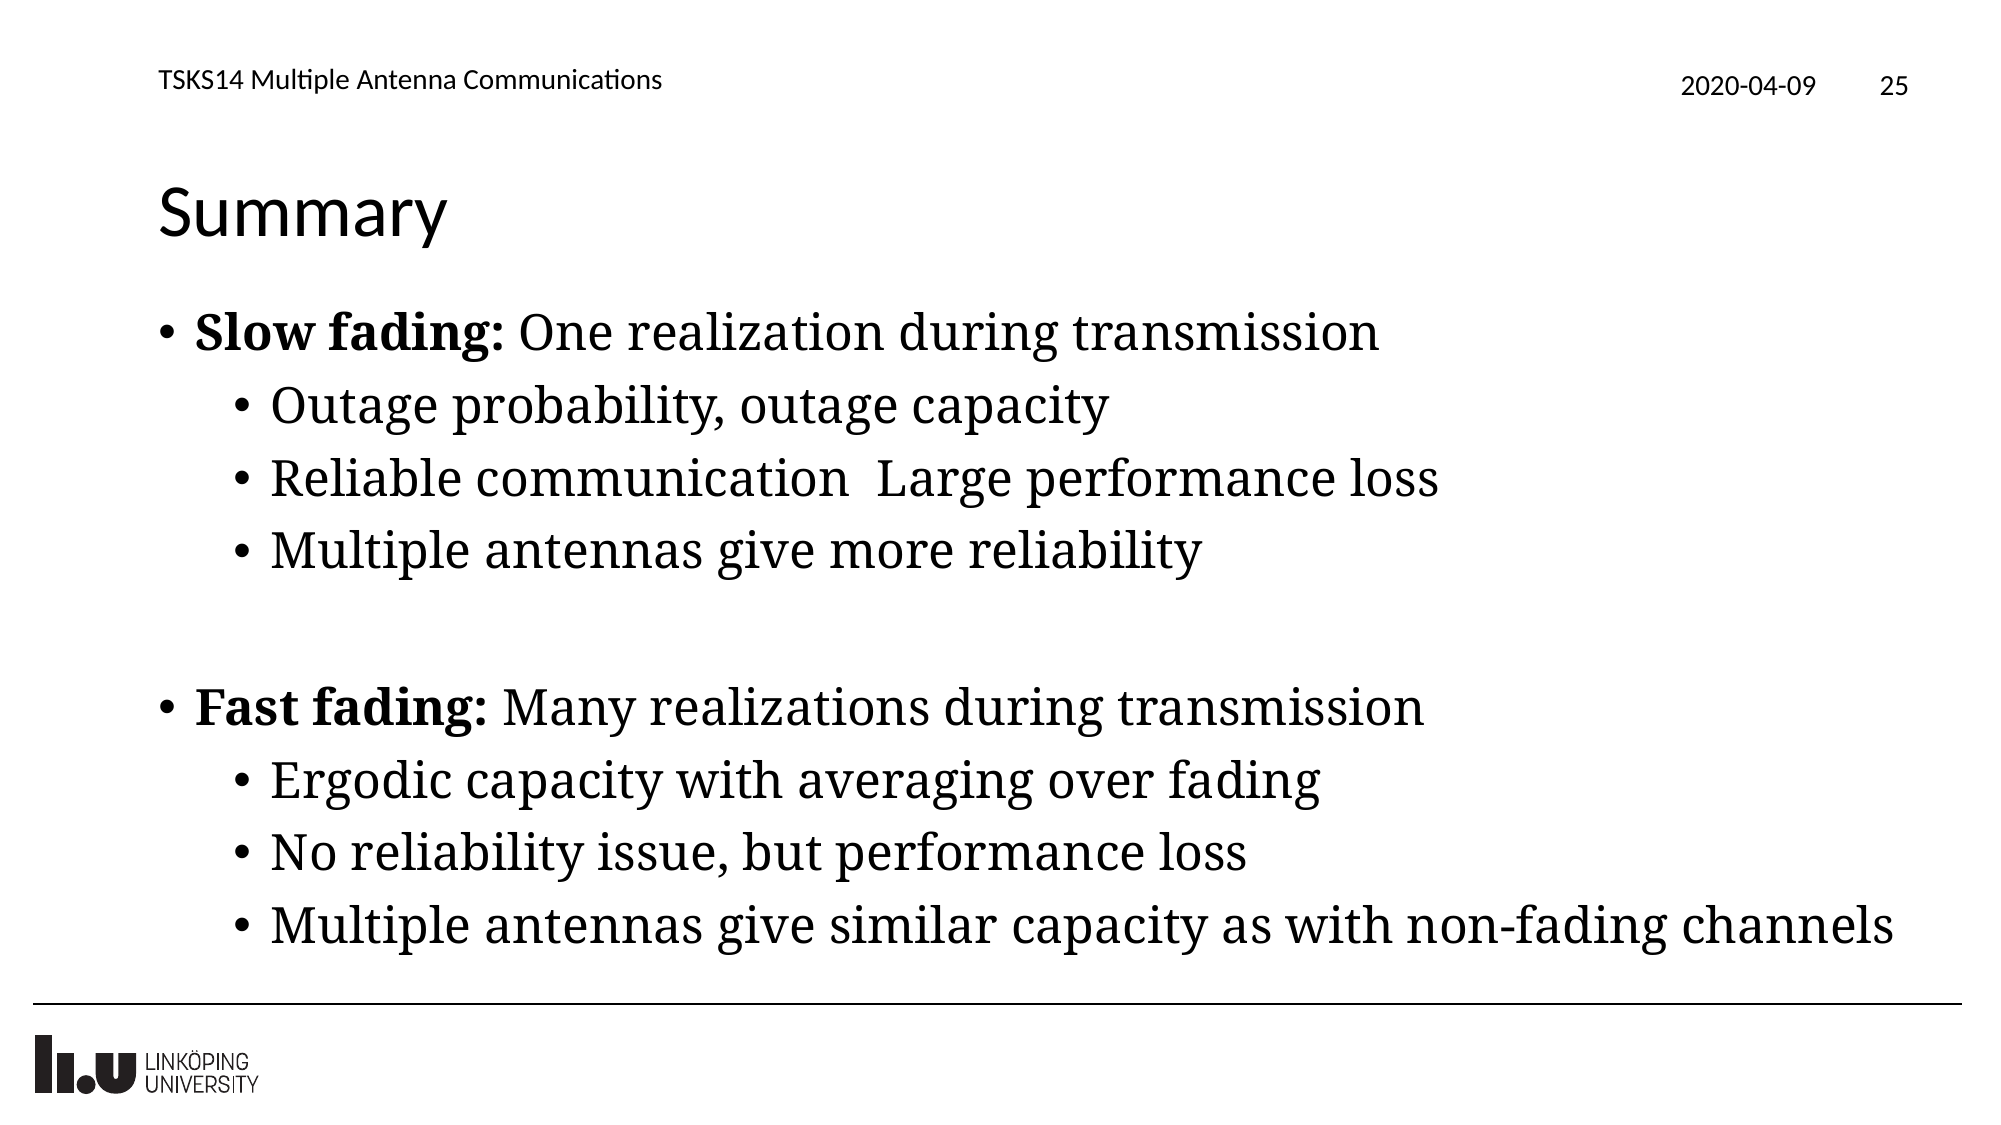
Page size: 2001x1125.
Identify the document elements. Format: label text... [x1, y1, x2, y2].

slide_number 25 [1802, 59, 1924, 103]
title Summary [143, 163, 1924, 301]
footer TSKS14 Multiple Antenna Communications [143, 59, 1484, 103]
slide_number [1518, 59, 1802, 103]
